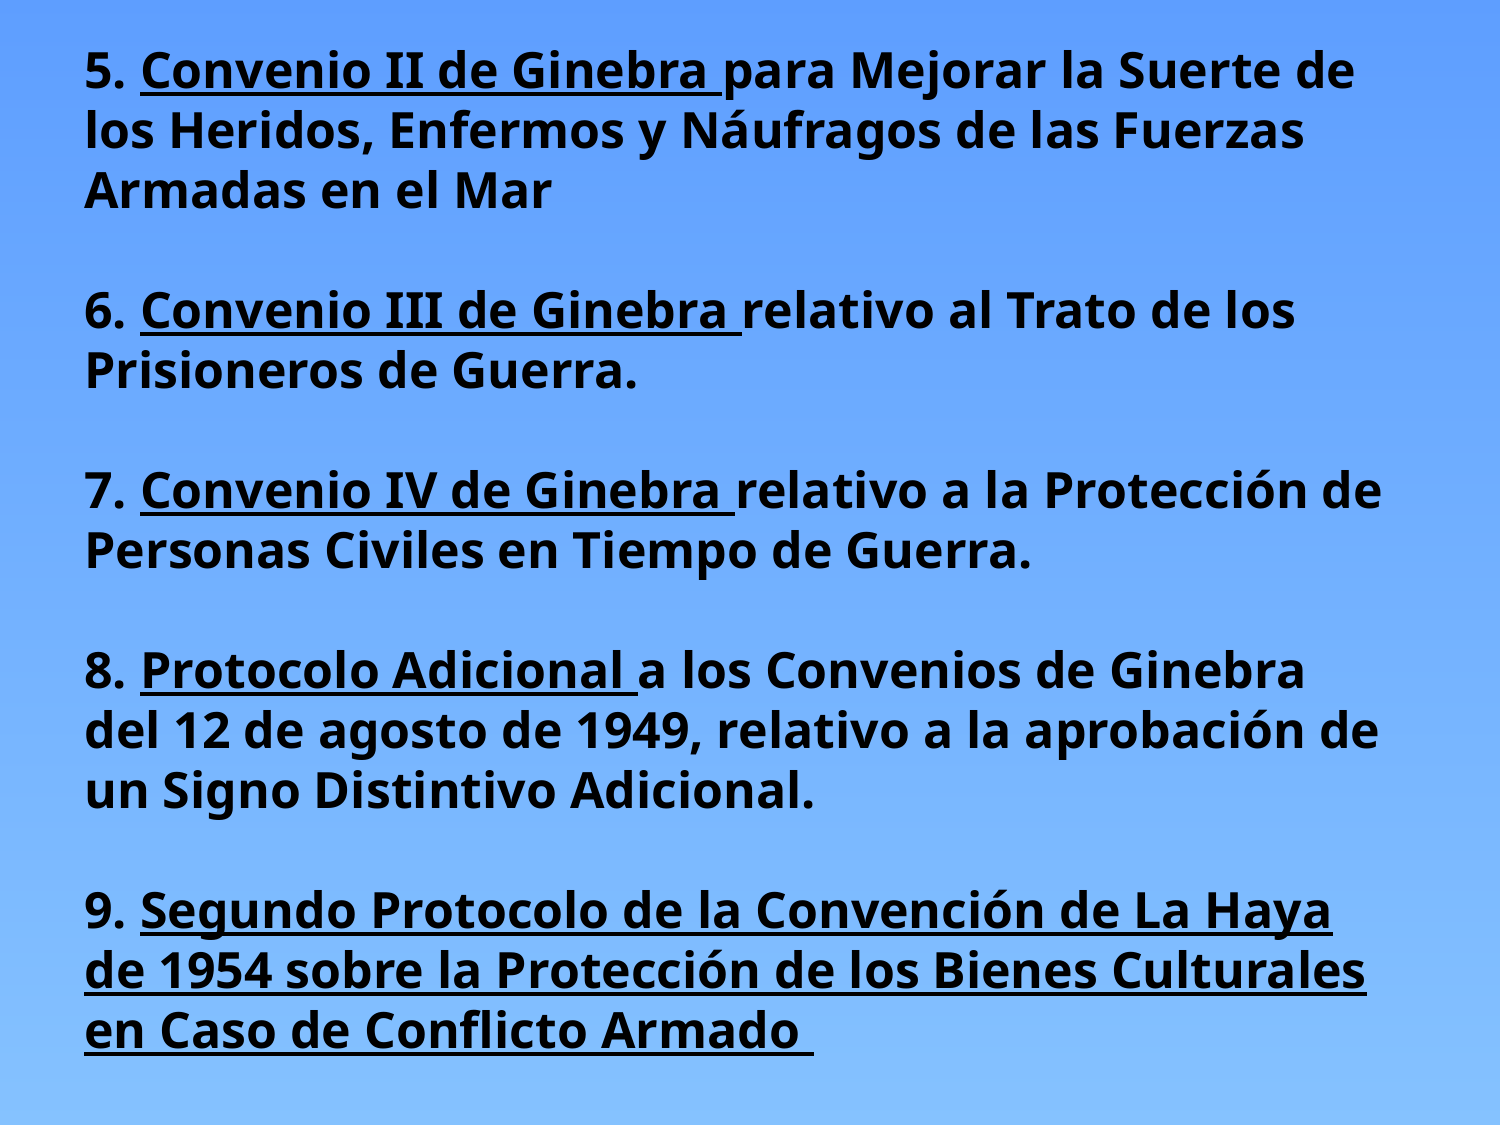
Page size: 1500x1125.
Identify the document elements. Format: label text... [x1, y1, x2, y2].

text_box 5. Convenio II de Ginebra para Mejorar la Suerte de los Heridos, Enfermos y Náufragos de las Fuerzas Armadas en el Mar 6. Convenio III de Ginebra relativo al Trato de los Prisioneros de Guerra. 7. Convenio IV de Ginebra relativo a la Protección de Personas Civiles en Tiempo de Guerra. 8. Protocolo Adicional a los Convenios de Ginebra del 12 de agosto de 1949, relativo a la aprobación de un Signo Distintivo Adicional. 9. Segundo Protocolo de la Convención de La Haya de 1954 sobre la Protección de los Bienes Culturales en Caso de Conflicto Armado [69, 30, 1405, 1066]
